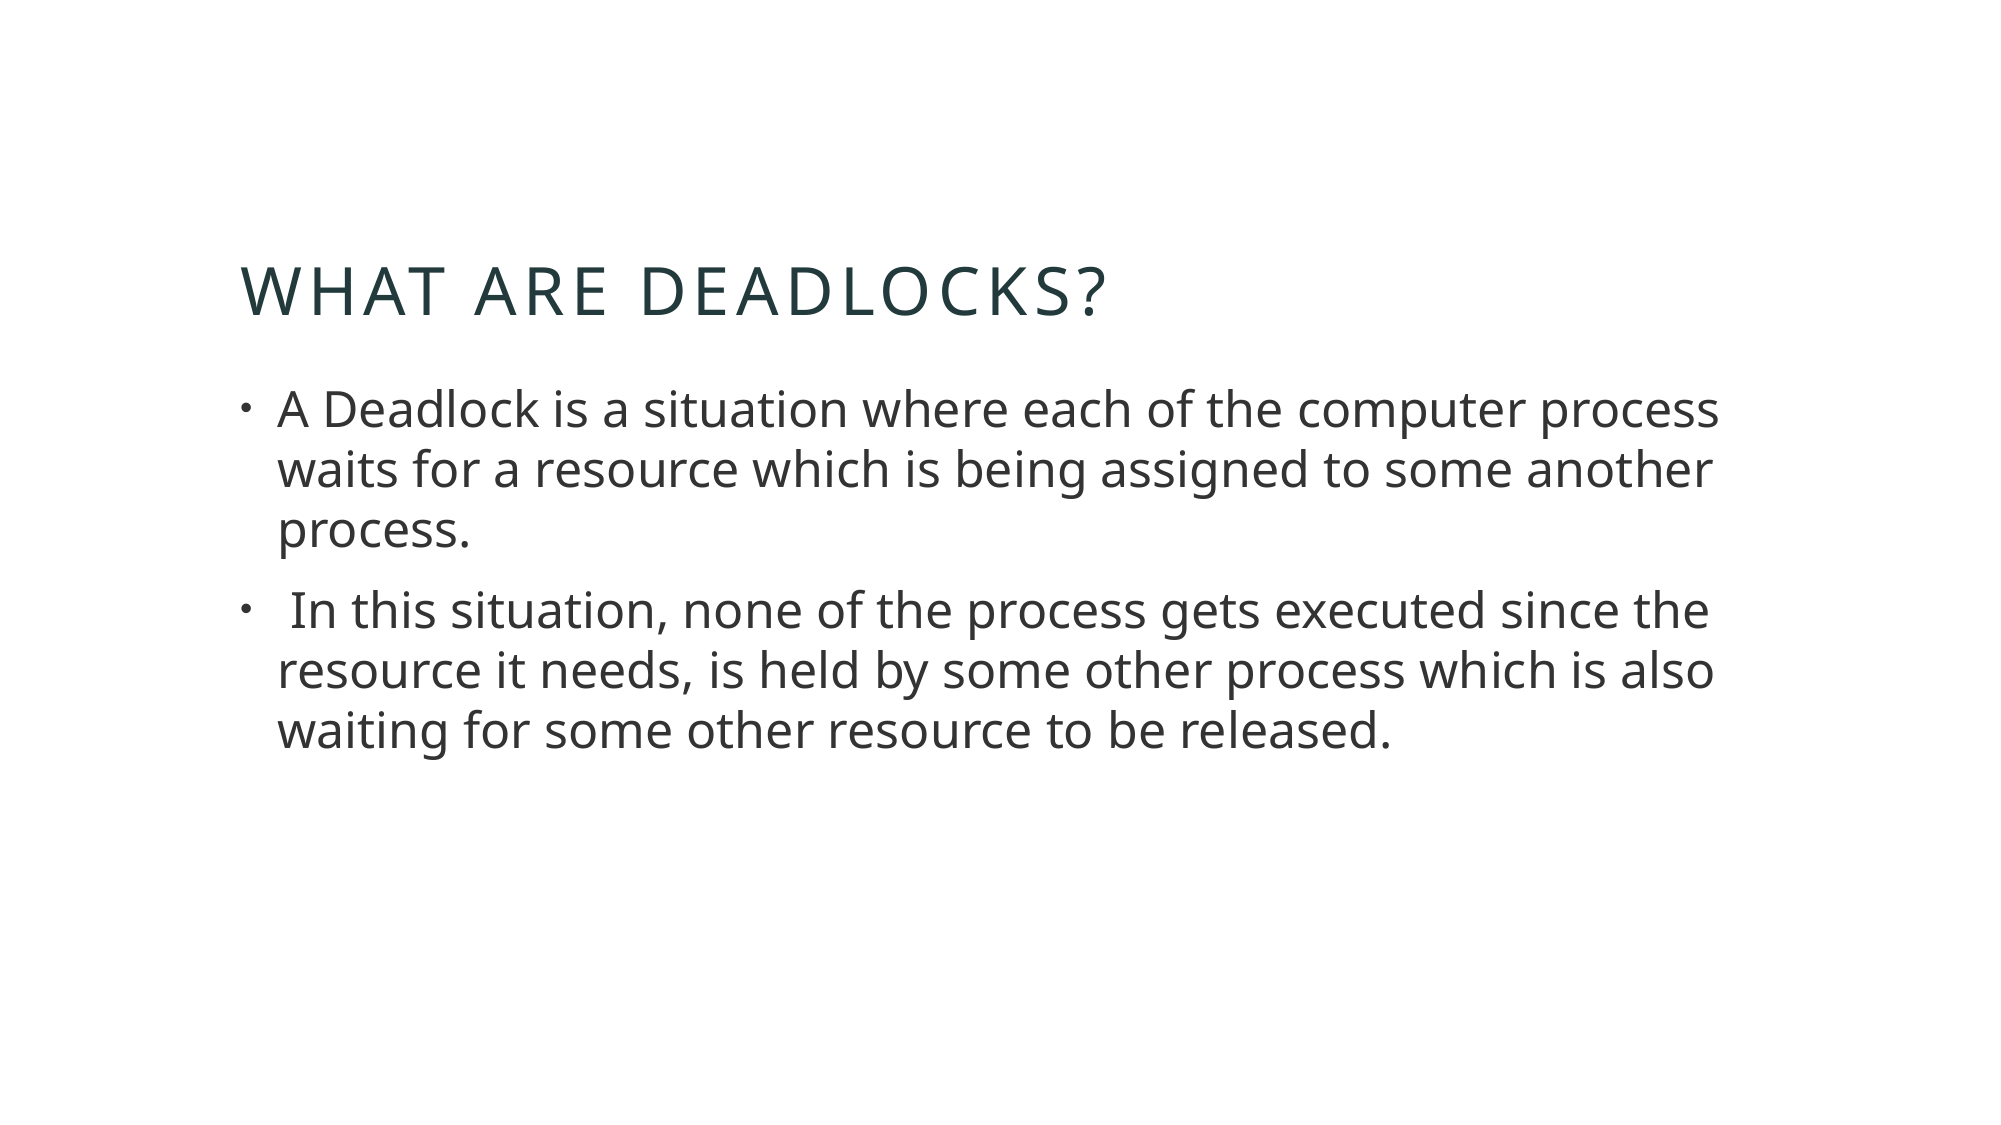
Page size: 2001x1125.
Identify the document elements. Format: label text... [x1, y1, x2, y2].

list A Deadlock is a situation where each of the computer process waits for a resource which is being assigned to some another process. In this situation, none of the process gets executed since the resource it needs, is held by some other process which is also waiting for some other resource to be released. [225, 369, 1782, 1013]
title What are deadlocks? [225, 112, 1782, 338]
